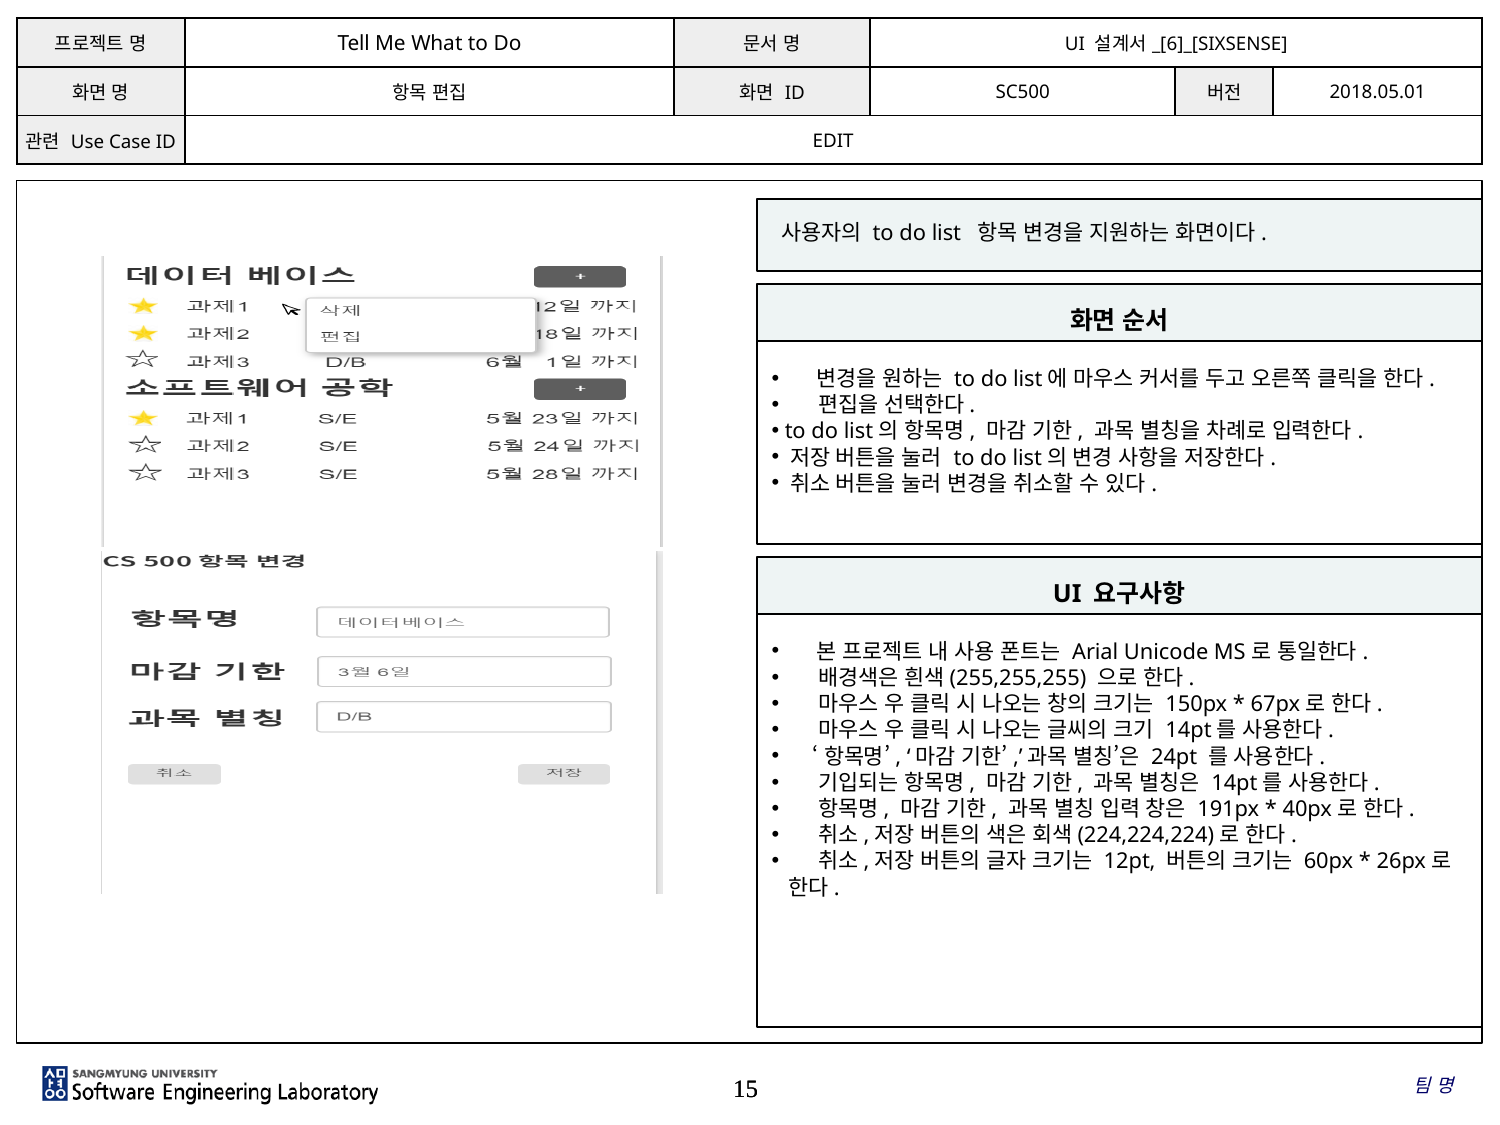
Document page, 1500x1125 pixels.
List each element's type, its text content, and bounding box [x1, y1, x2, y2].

table_cell SC500 [871, 68, 1174, 115]
table_cell 2018.05.01 [1274, 68, 1481, 115]
table_cell 관련 Use Case ID [18, 116, 184, 163]
table_cell EDIT [186, 116, 1481, 163]
picture [42, 1066, 382, 1106]
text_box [756, 556, 1483, 1028]
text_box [756, 283, 1483, 544]
table_header 문서 명 [675, 19, 869, 66]
picture [100, 551, 663, 894]
table_header 프로젝트 명 [18, 19, 184, 66]
table_cell 버전 [1176, 68, 1272, 115]
table_cell 화면 명 [18, 68, 184, 115]
table_header Tell Me What to Do [186, 19, 673, 66]
table_header UI 설계서_[6]_[SIXSENSE] [871, 19, 1481, 66]
table_cell 항목 편집 [186, 68, 673, 115]
picture [100, 256, 663, 547]
footer 팀 명 [994, 1060, 1454, 1110]
table_cell 화면 ID [675, 68, 869, 115]
text_box 사용자의 to do list 항목 변경을 지원하는 화면이다. [756, 198, 1482, 271]
